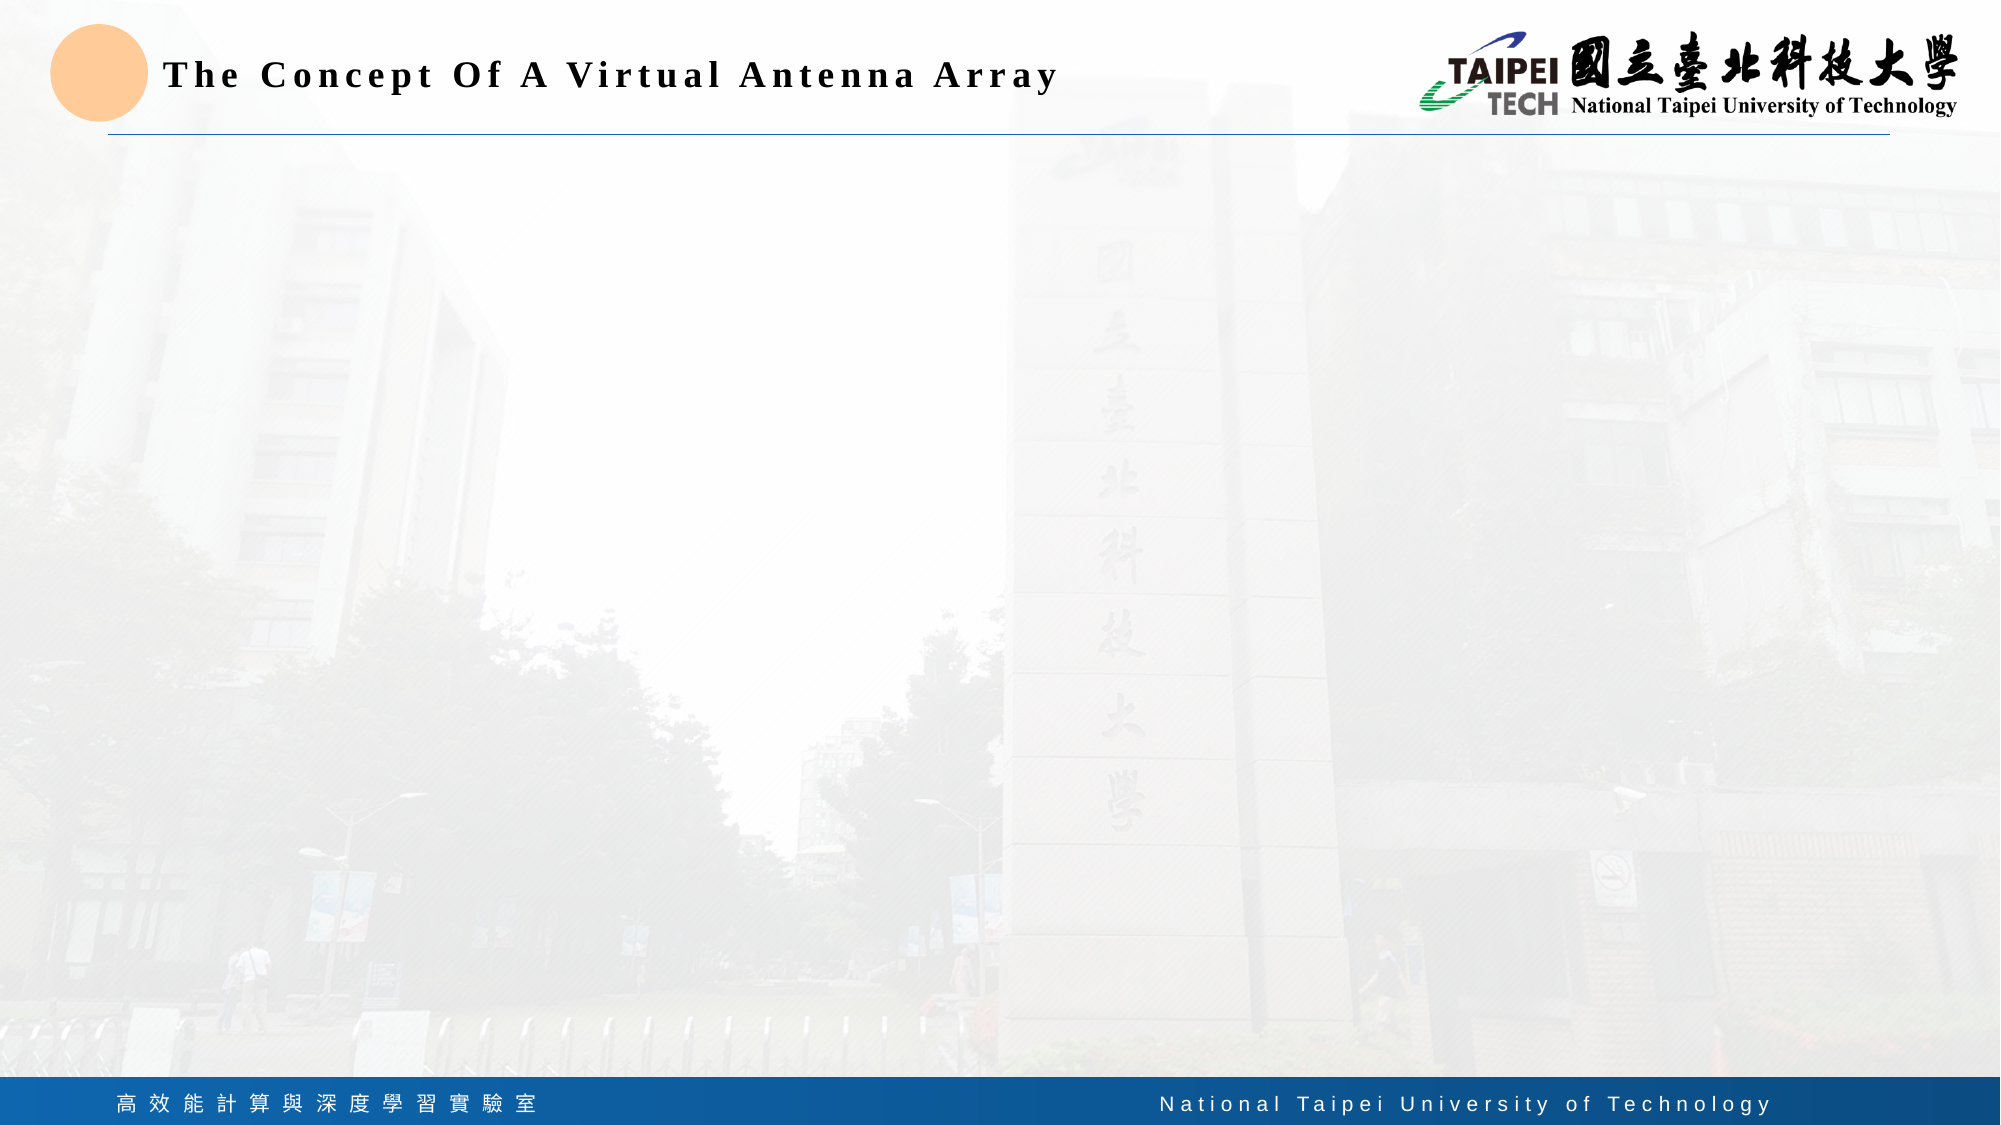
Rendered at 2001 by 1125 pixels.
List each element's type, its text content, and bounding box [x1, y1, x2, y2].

picture [1415, 29, 1964, 119]
title The Concept Of A Virtual Antenna Array [147, 0, 1101, 175]
